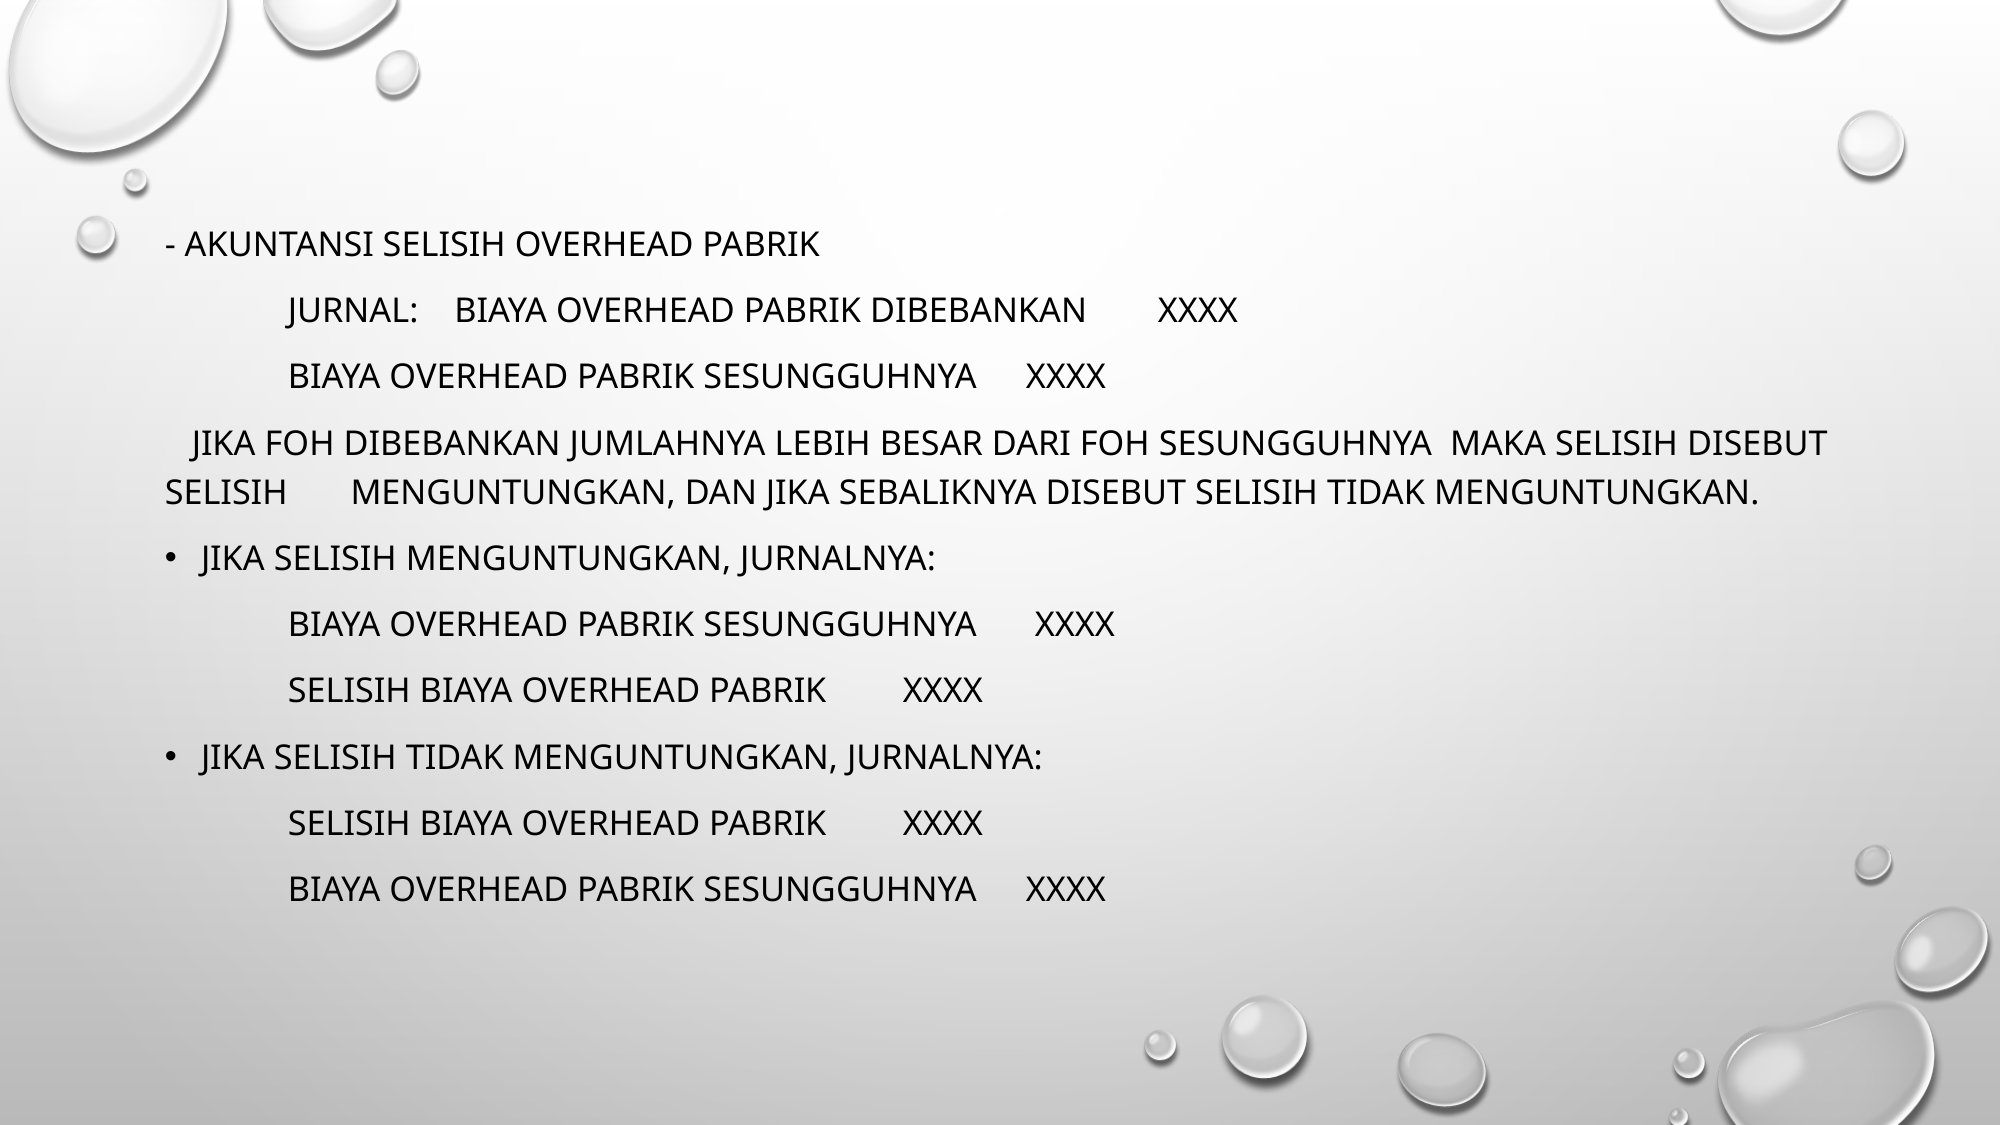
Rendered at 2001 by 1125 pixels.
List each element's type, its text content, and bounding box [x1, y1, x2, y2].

picture [0, 0, 2000, 1125]
list - Akuntansi selisih Overhead pabrik Jurnal: Biaya overhead pabrik dibebankan xxxx Biaya overhead pabrik sesungguhnya xxxx Jika FOH dibebankan jumlahnya lebih besar dari FOH sesungguhnya maka selisih disebut selisih menguntungkan, dan jika sebaliknya disebut selisih tidak menguntungkan. Jika selisih menguntungkan, jurnalnya: Biaya overhead pabrik sesungguhnya xxxx Selisih biaya overhead pabrik xxxx Jika selisih tidak menguntungkan, jurnalnya: Selisih biaya overhead pabrik xxxx Biaya overhead pabrik sesungguhnya xxxx [149, 206, 1850, 950]
